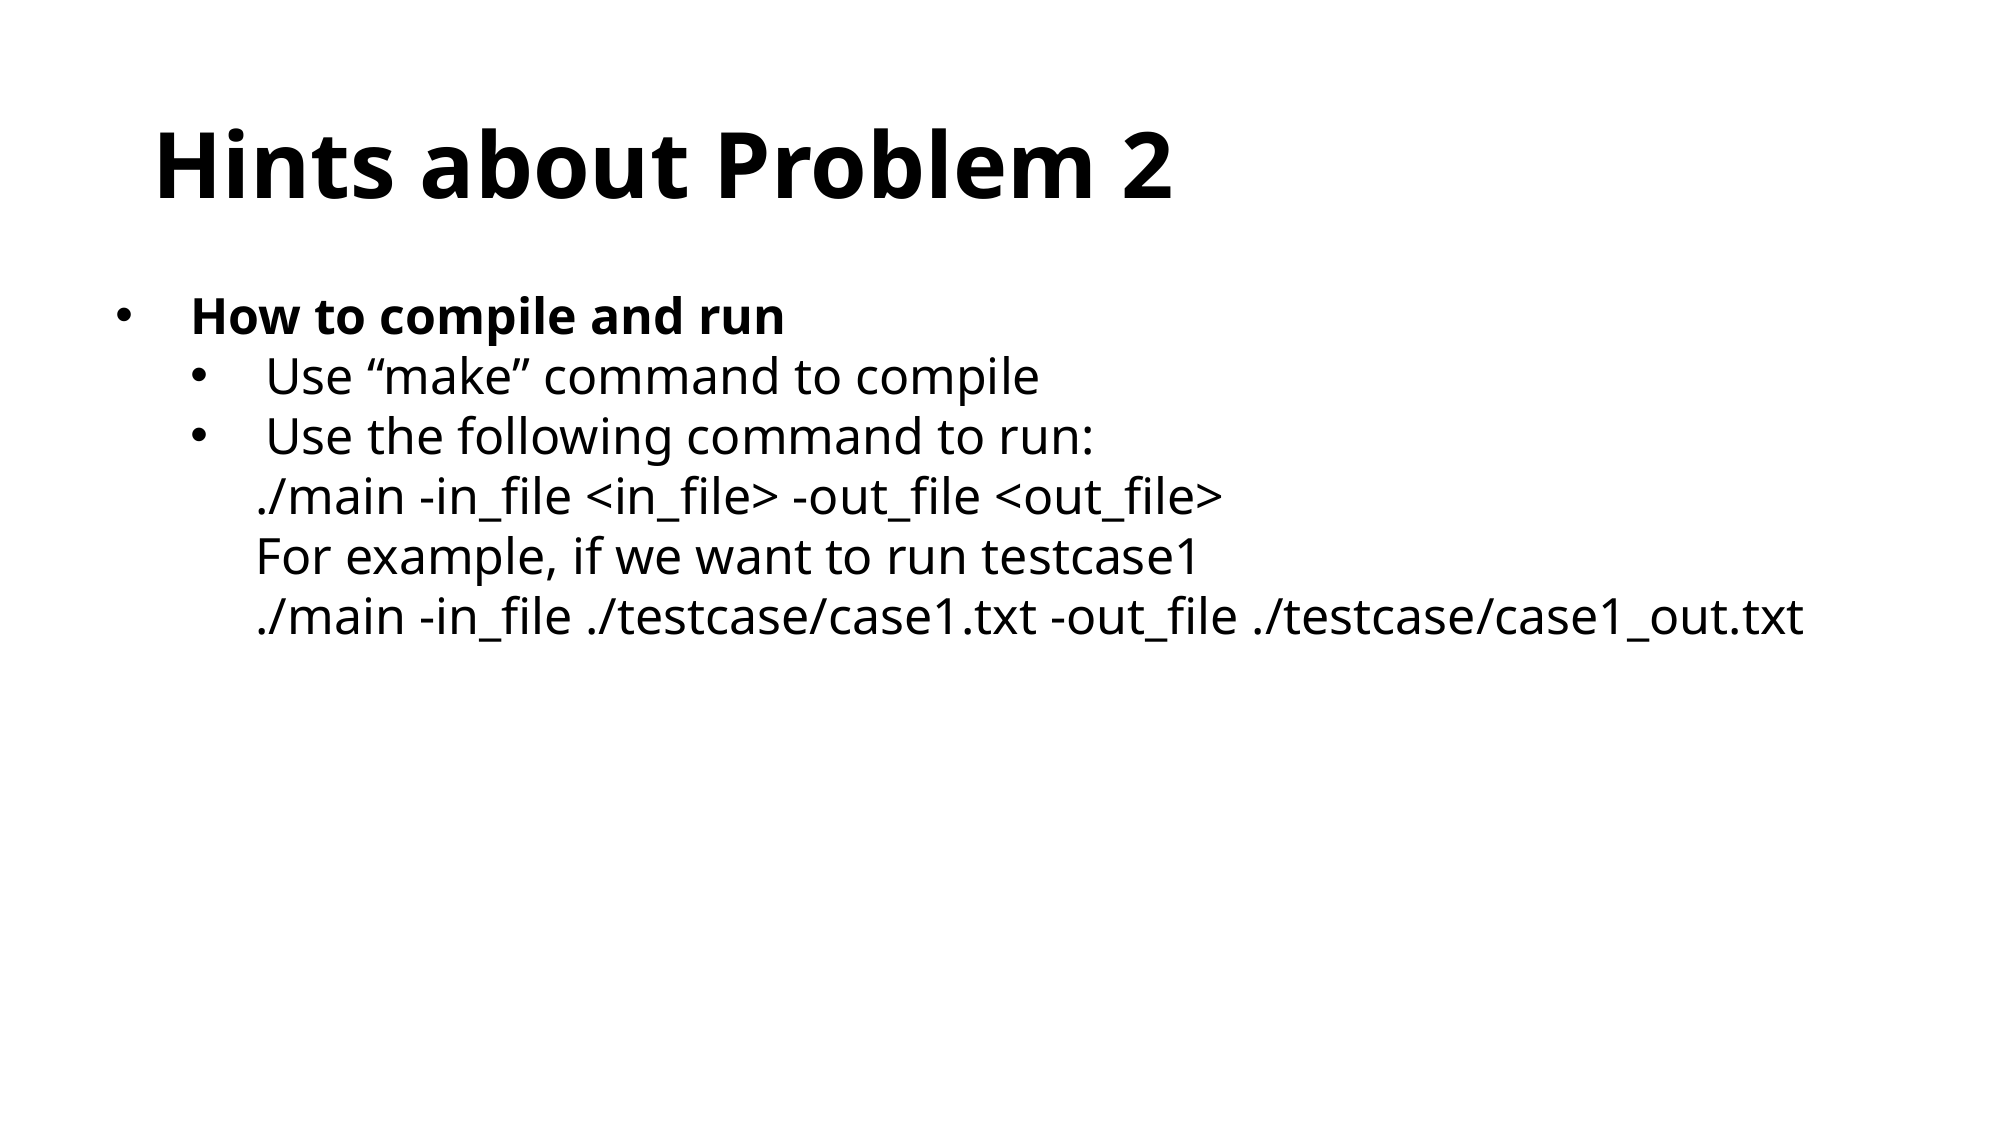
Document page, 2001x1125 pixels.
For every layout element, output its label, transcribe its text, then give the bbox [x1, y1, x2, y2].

text_box How to compile and run Use “make” command to compile Use the following command to run: ./main -in_file <in_file> -out_file <out_file> For example, if we want to run testcase1 ./main -in_file ./testcase/case1.txt -out_file ./testcase/case1_out.txt [100, 277, 1922, 652]
title Hints about Problem 2 [137, 59, 1863, 277]
